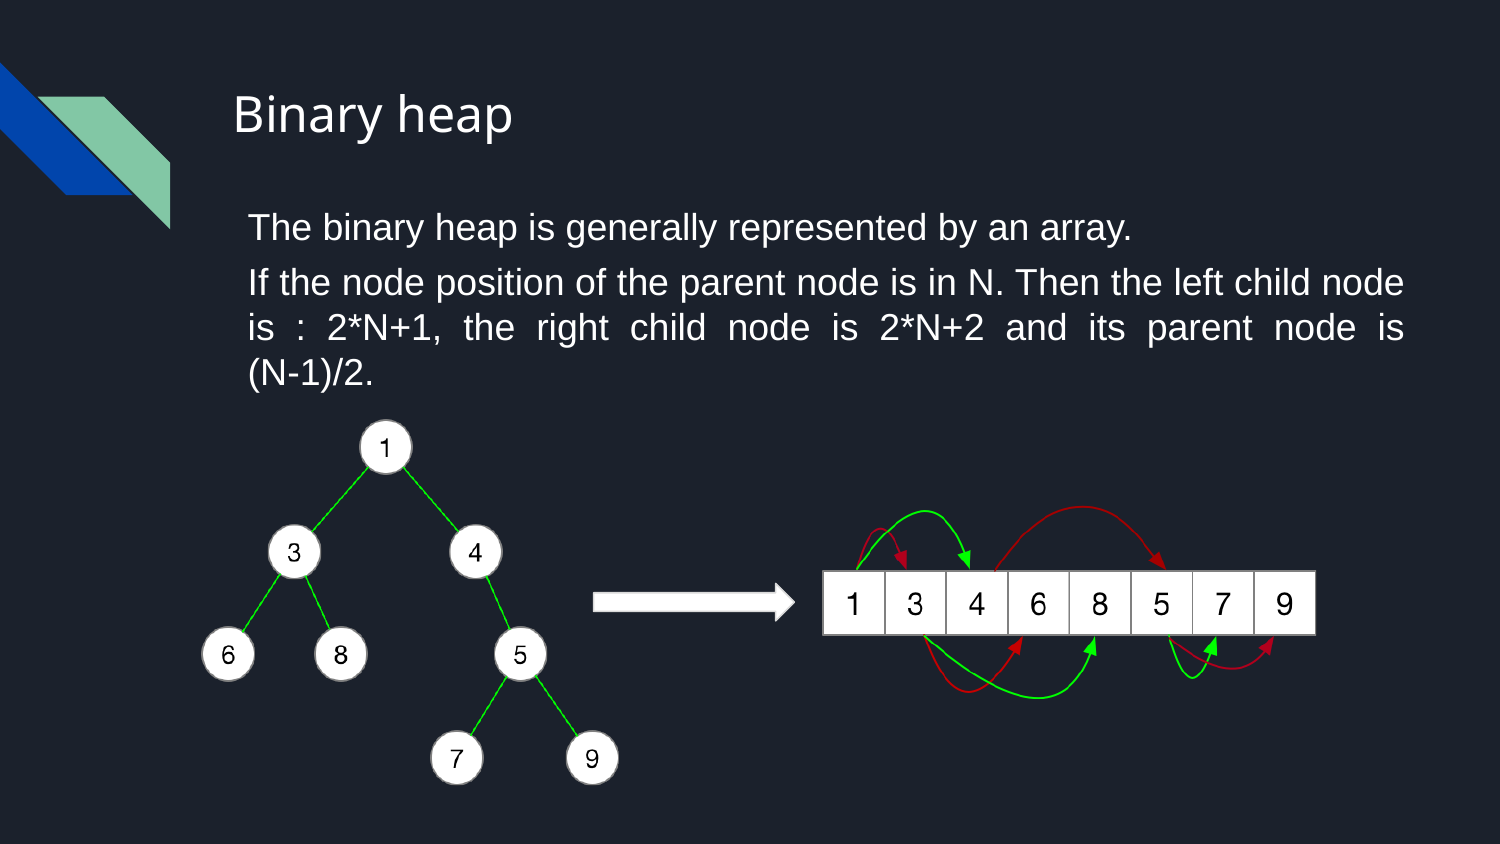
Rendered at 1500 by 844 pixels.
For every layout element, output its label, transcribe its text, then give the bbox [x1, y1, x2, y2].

text_box [624, 583, 795, 621]
picture [821, 504, 1318, 700]
list Binary heap [217, 7, 1373, 182]
text_box The binary heap is generally represented by an array. If the node position of the parent node is in N. Then the left child node is : 2*N+1, the right child node is 2*N+2 and its parent node is (N-1)/2. [232, 181, 1421, 419]
picture [200, 418, 619, 786]
